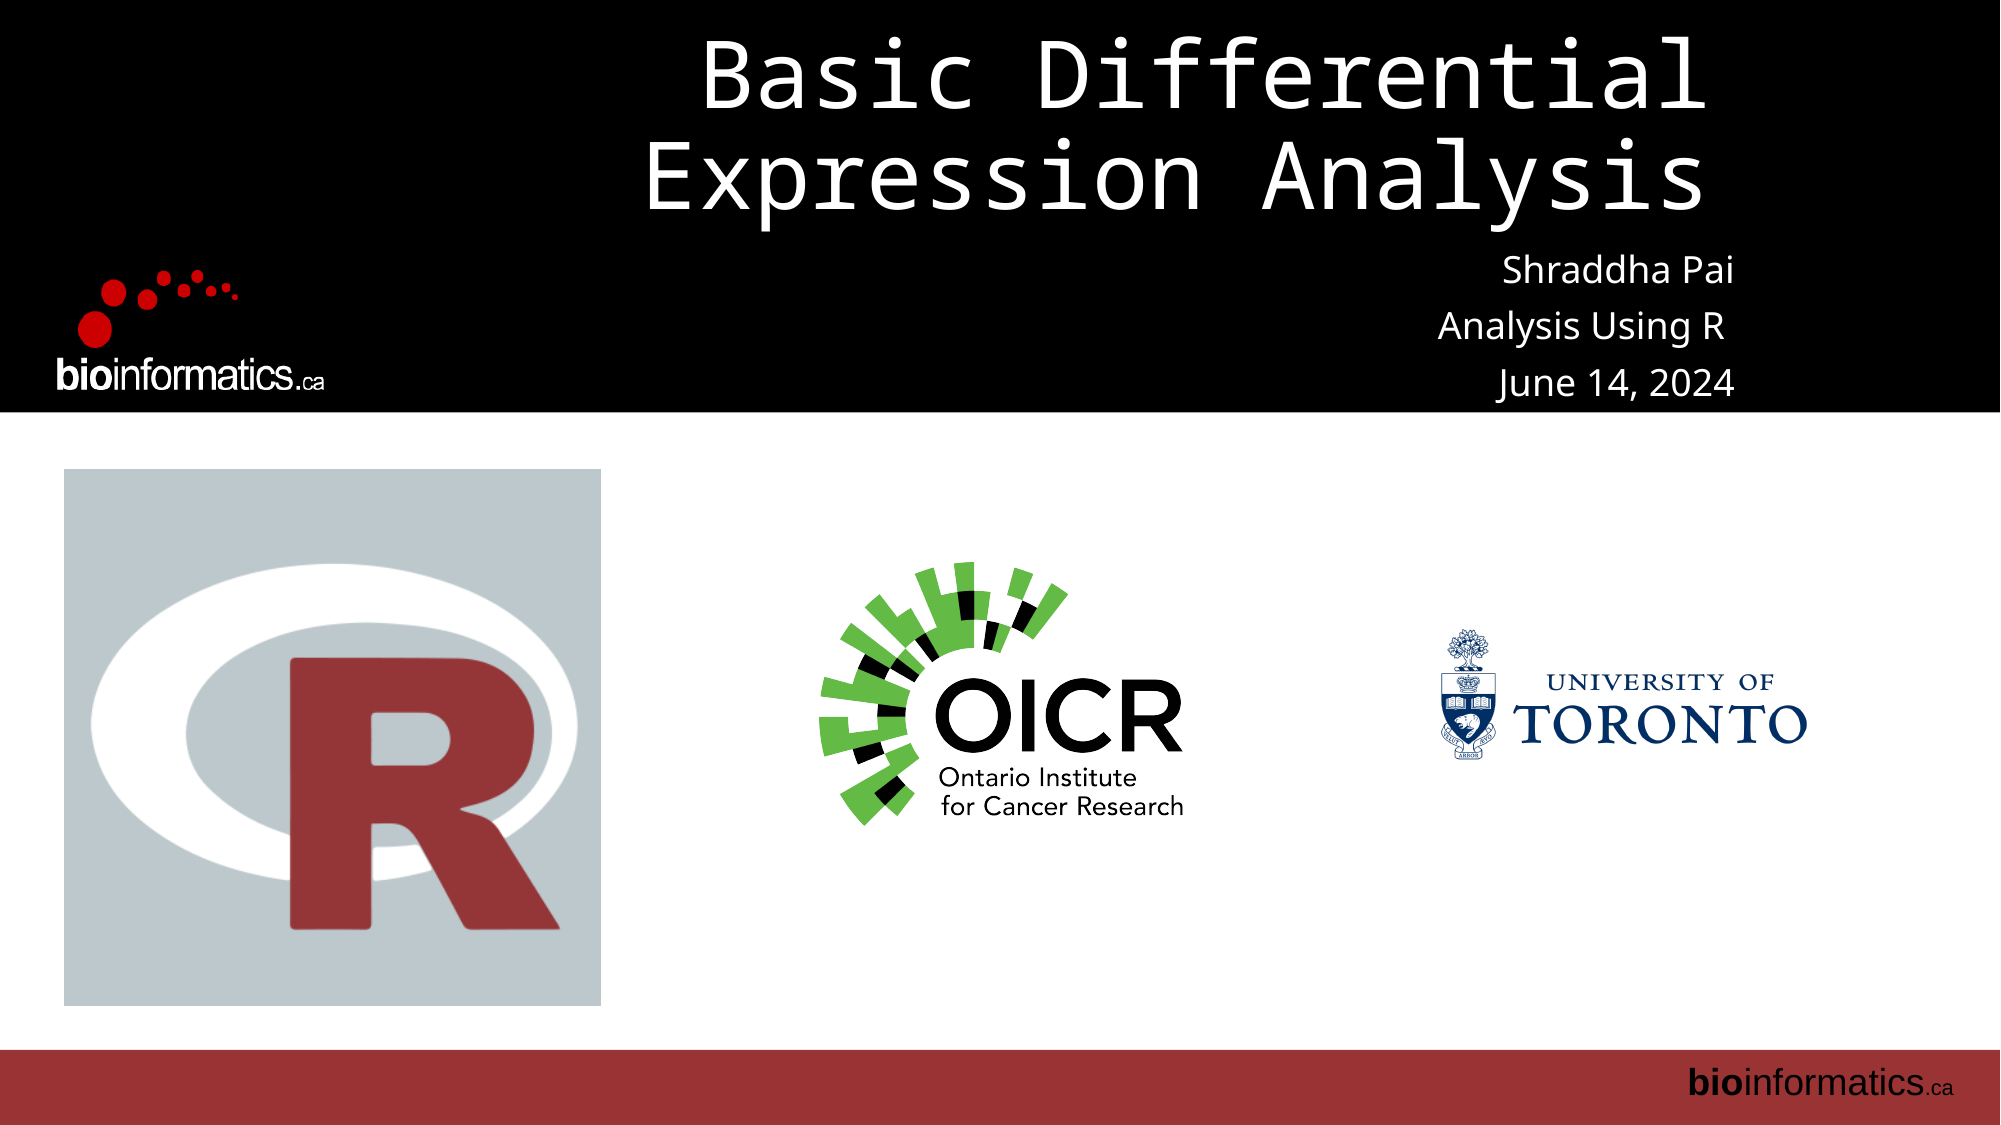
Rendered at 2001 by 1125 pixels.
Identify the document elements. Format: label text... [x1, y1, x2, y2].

picture [1401, 589, 1846, 798]
title Basic Differential Expression Analysis [600, 17, 1726, 238]
subtitle Shraddha Pai Analysis Using R June 14, 2024 [584, 244, 1750, 448]
picture [63, 468, 601, 1006]
picture [819, 562, 1183, 826]
picture [57, 270, 324, 390]
